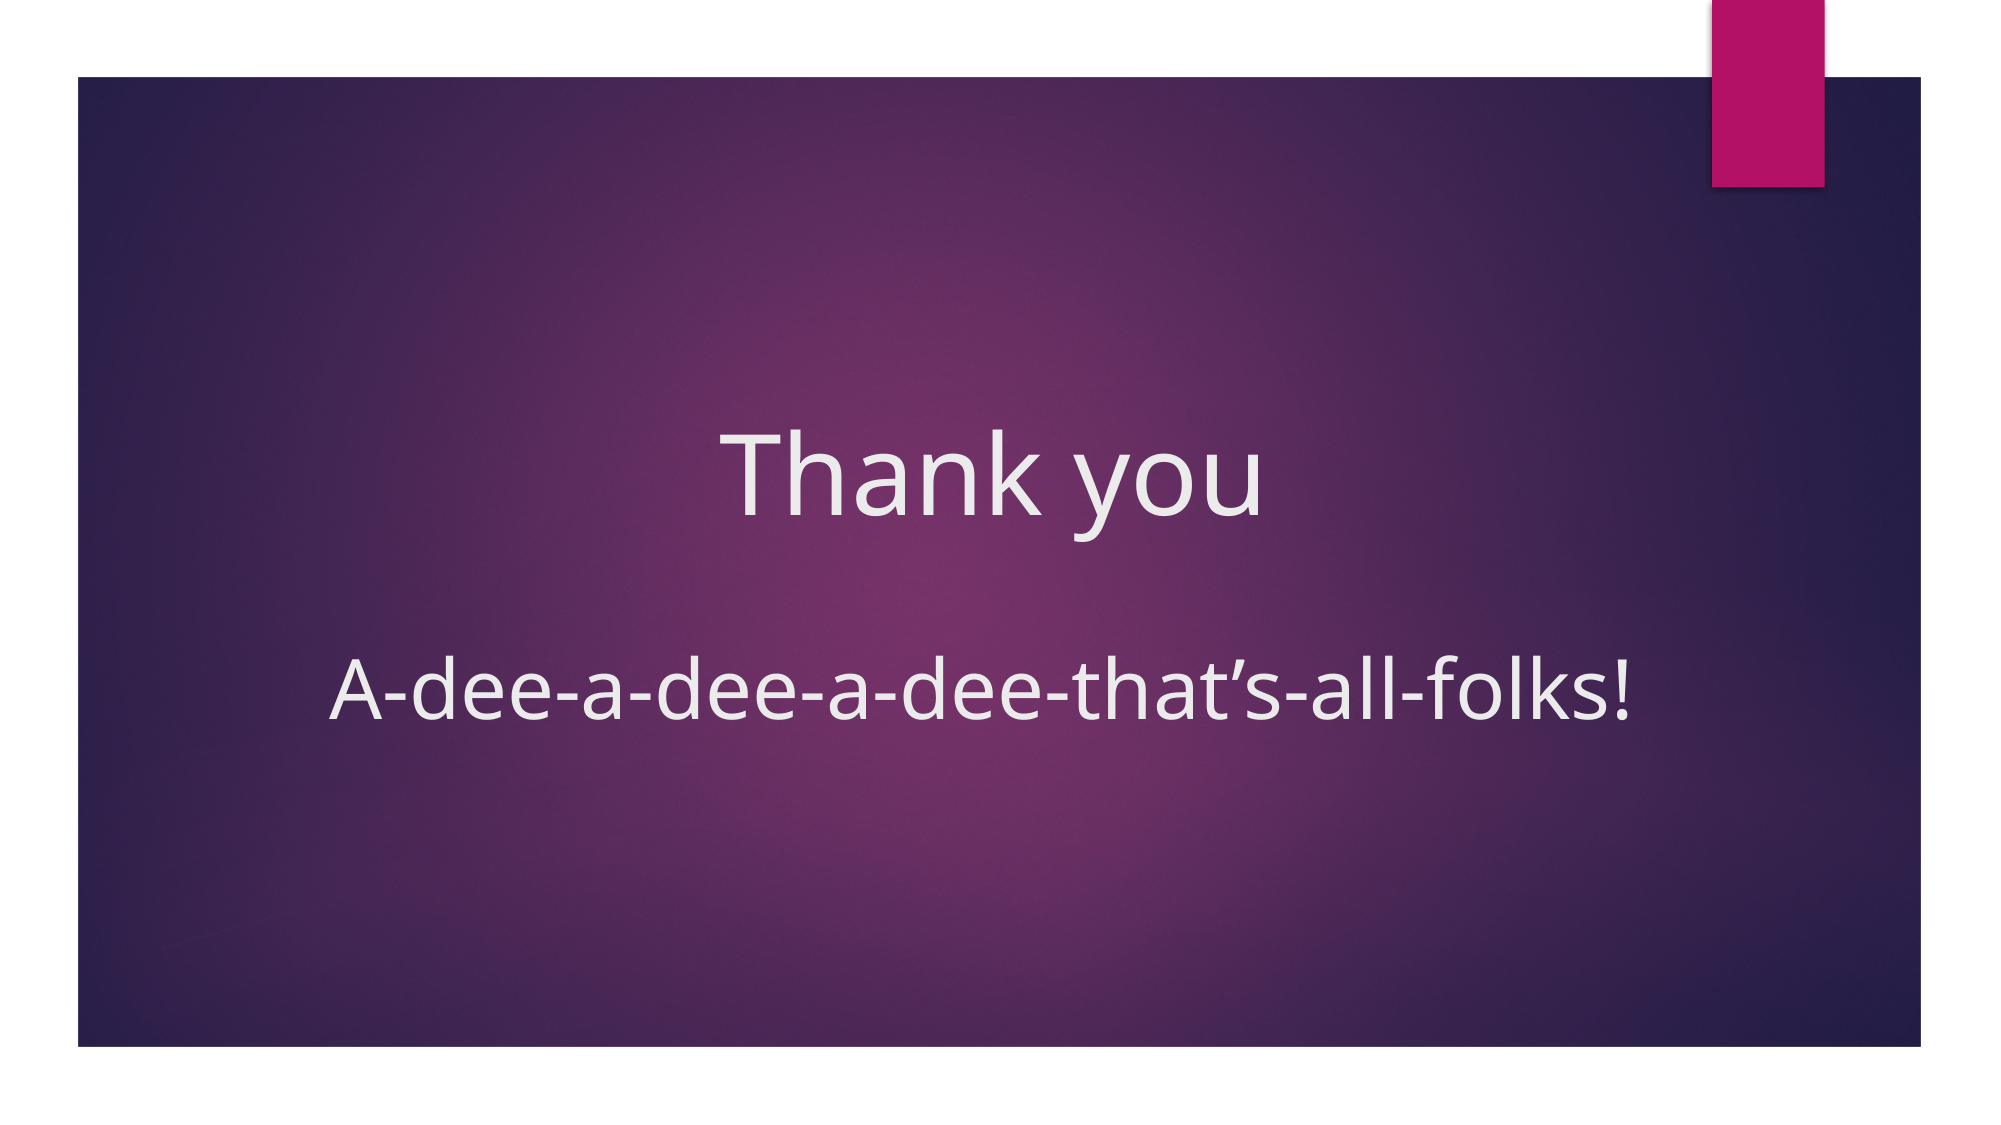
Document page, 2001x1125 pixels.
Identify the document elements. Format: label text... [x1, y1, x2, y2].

title Thank you A-dee-a-dee-a-dee-that’s-all-folks! [189, 344, 1799, 745]
